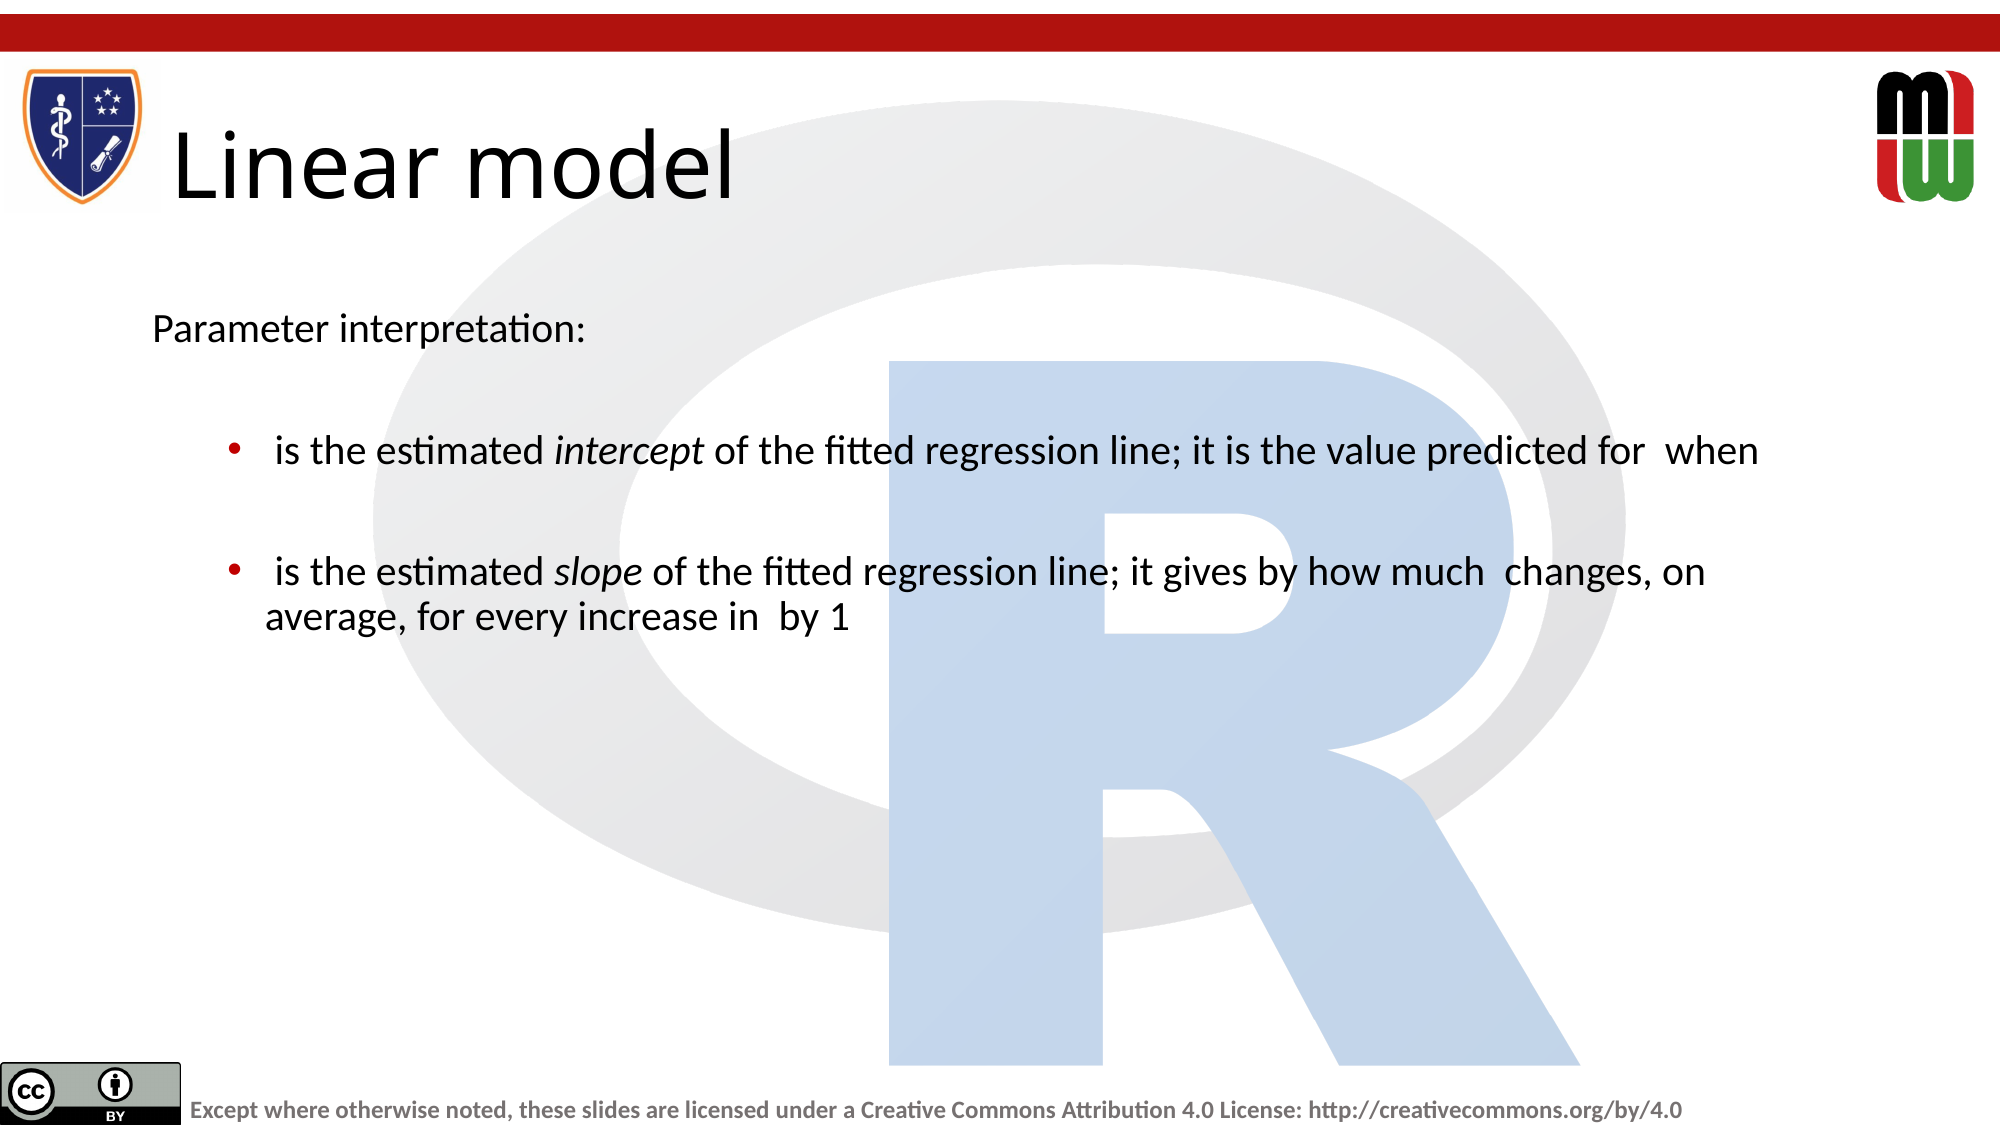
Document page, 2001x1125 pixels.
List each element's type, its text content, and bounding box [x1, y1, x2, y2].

picture [4, 59, 155, 213]
title Linear model [155, 59, 1851, 278]
picture [0, 1062, 181, 1125]
